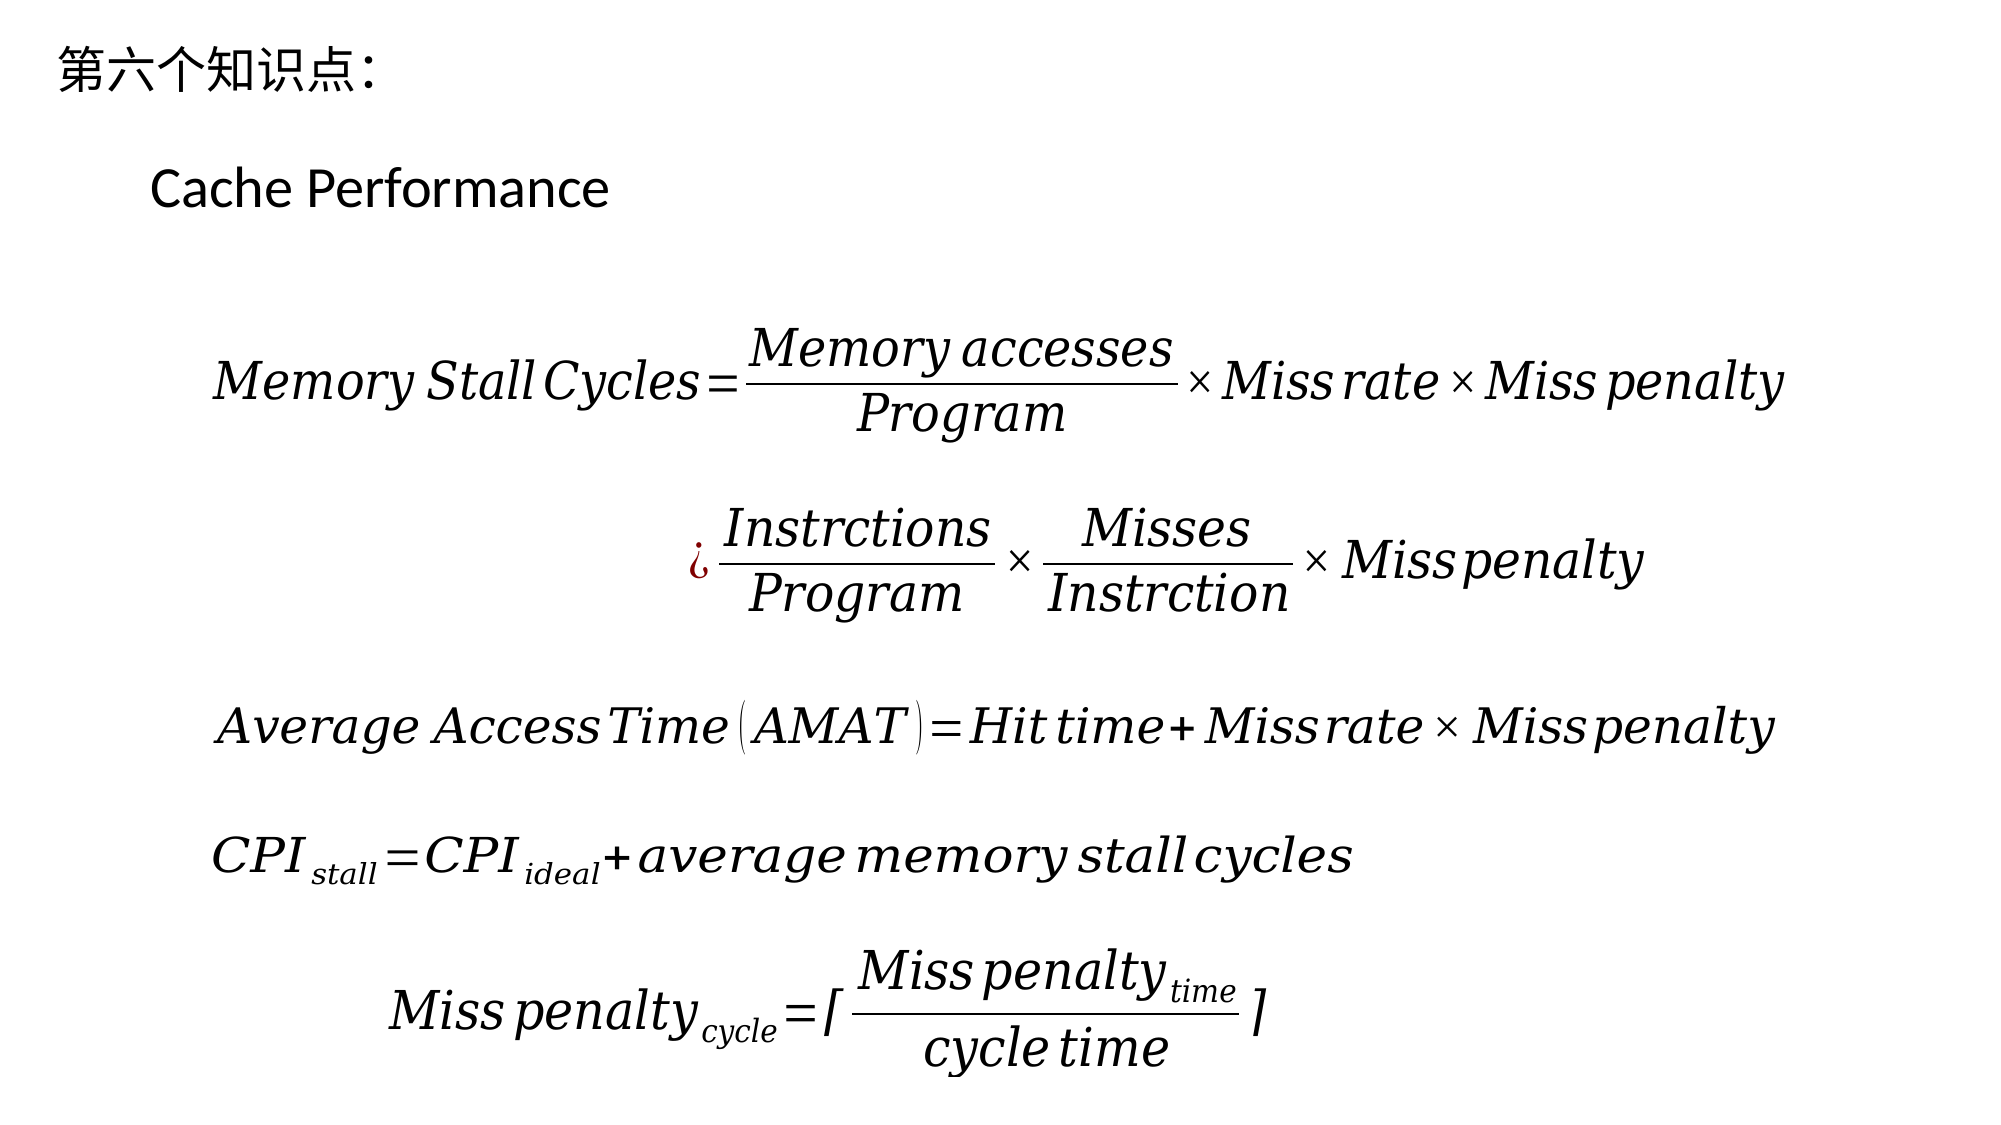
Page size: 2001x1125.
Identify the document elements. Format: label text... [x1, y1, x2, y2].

text_box Cache Performance [135, 141, 638, 226]
text_box 第六个知识点： [42, 31, 619, 107]
